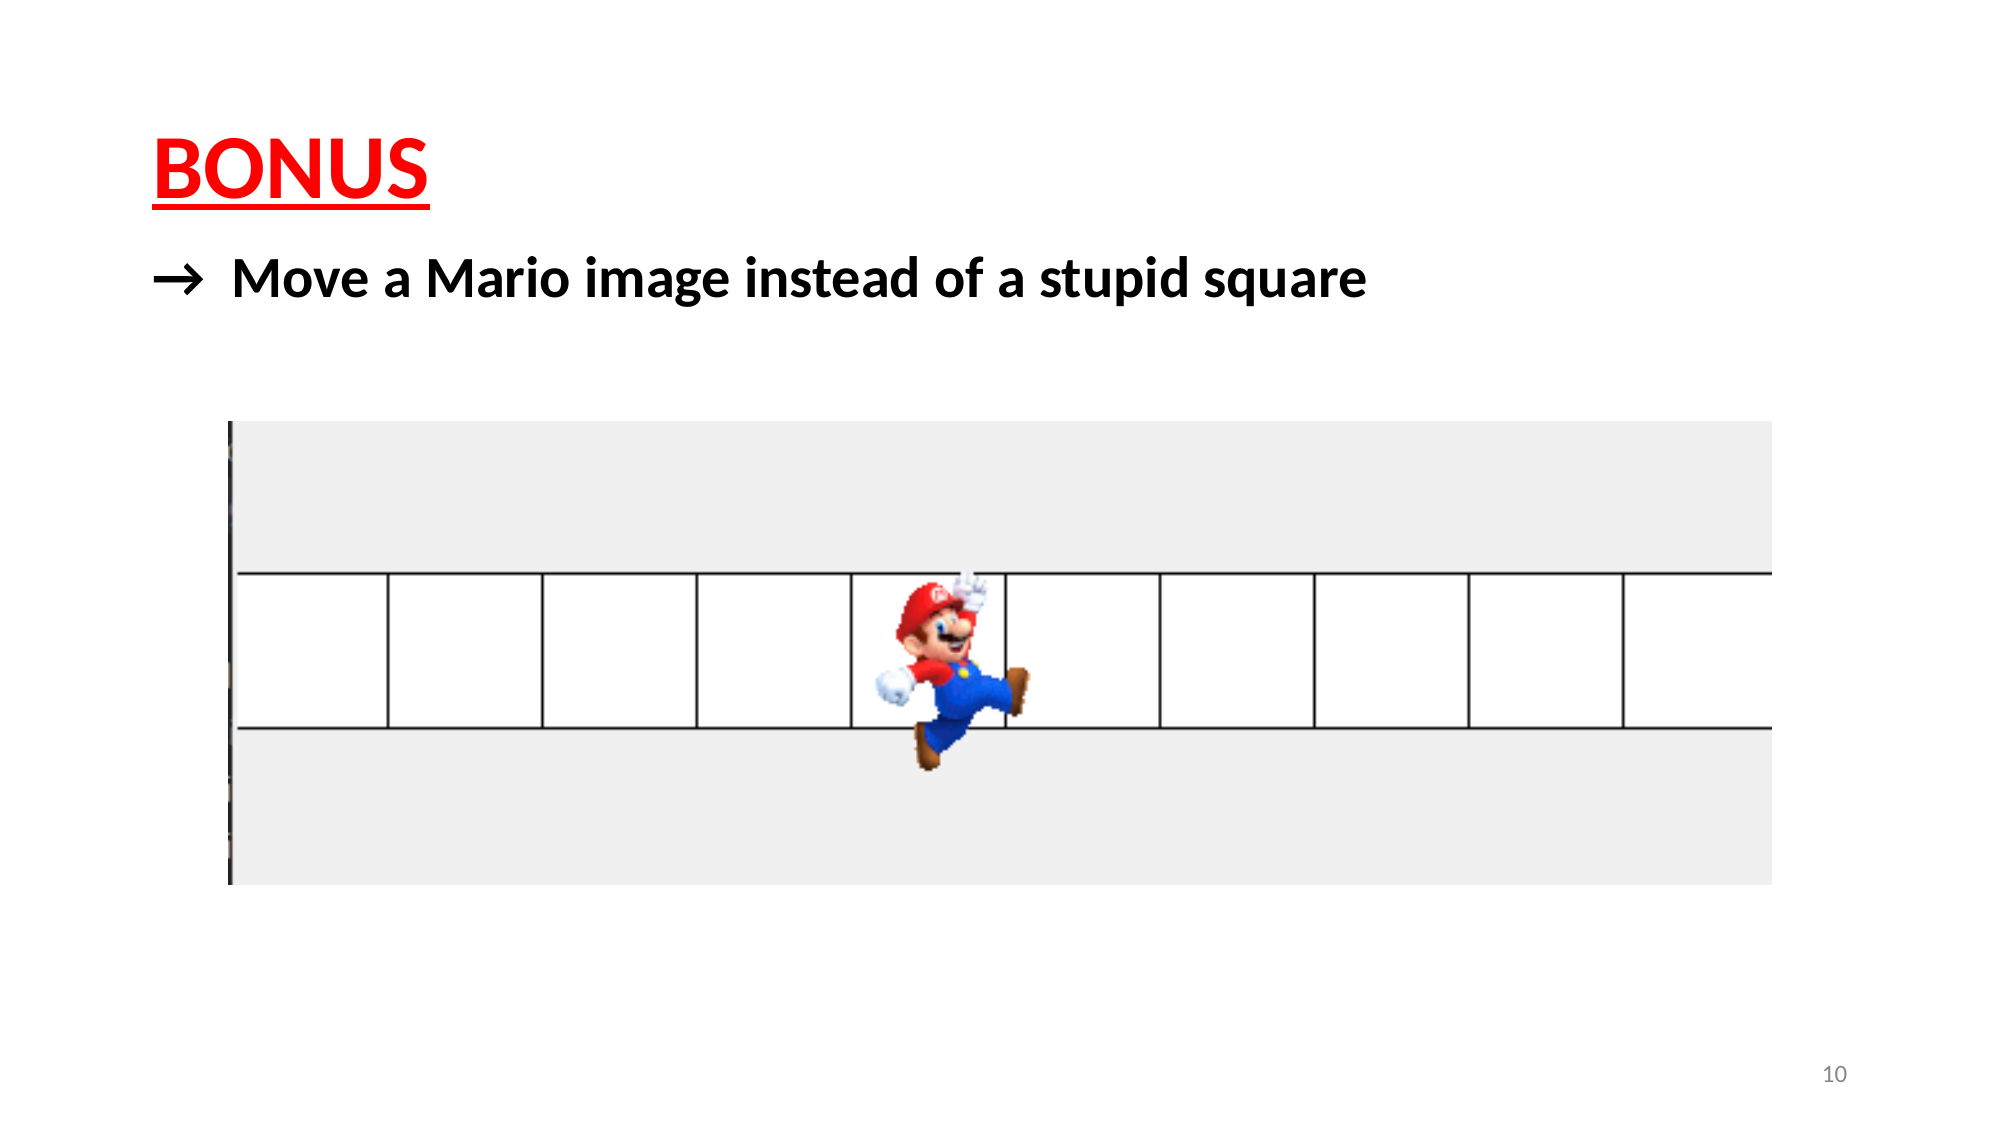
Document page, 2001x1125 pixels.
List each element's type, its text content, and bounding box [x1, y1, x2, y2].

picture [227, 421, 1772, 886]
slide_number 10 [1412, 1042, 1863, 1103]
list → Move a Mario image instead of a stupid square [137, 240, 1863, 360]
title BONUS [137, 59, 1863, 240]
